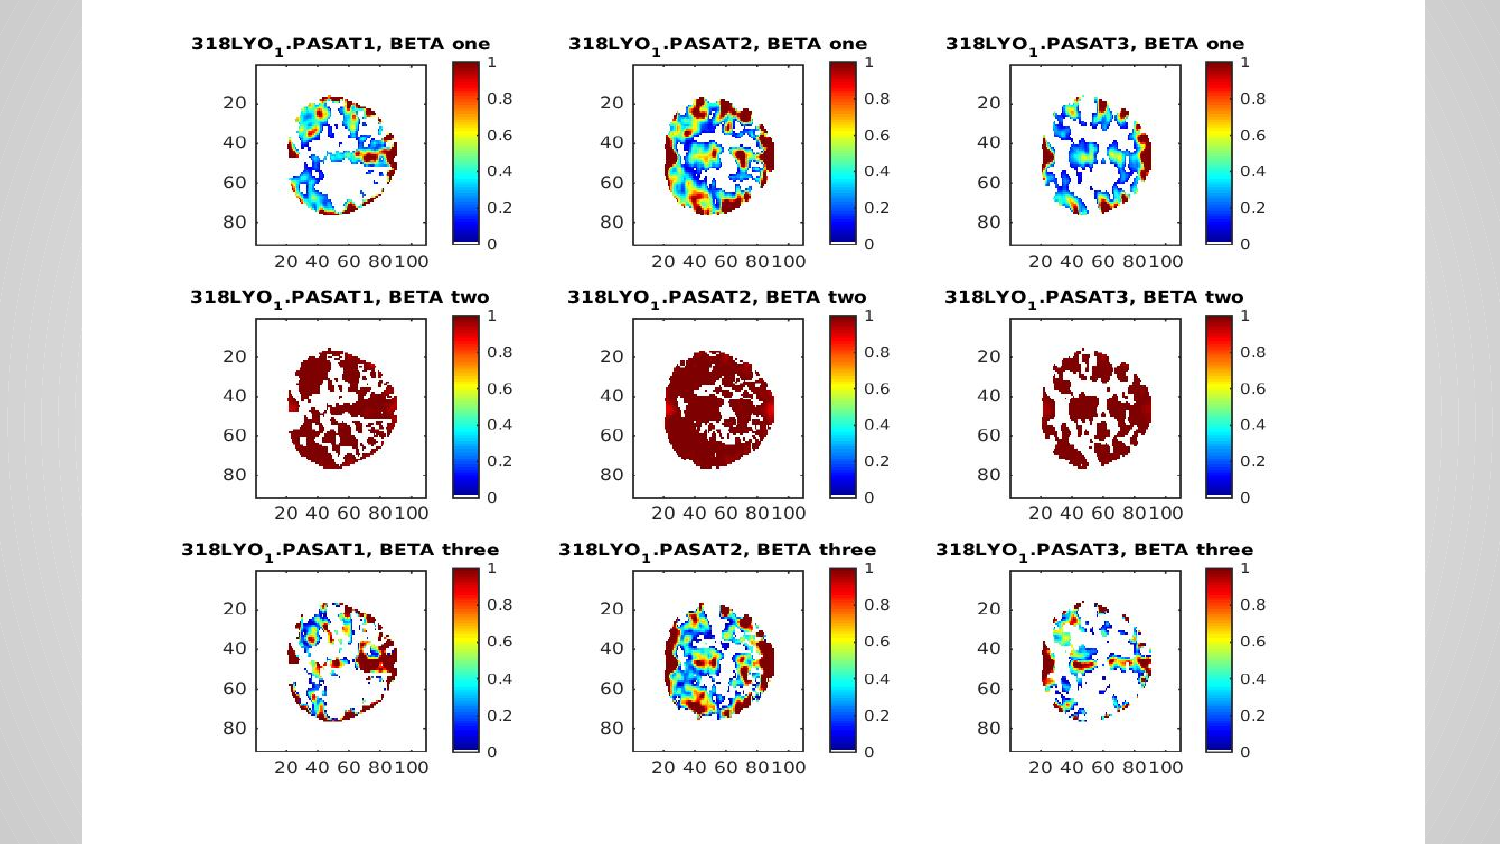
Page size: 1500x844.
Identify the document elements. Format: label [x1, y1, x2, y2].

picture [82, 0, 1426, 844]
